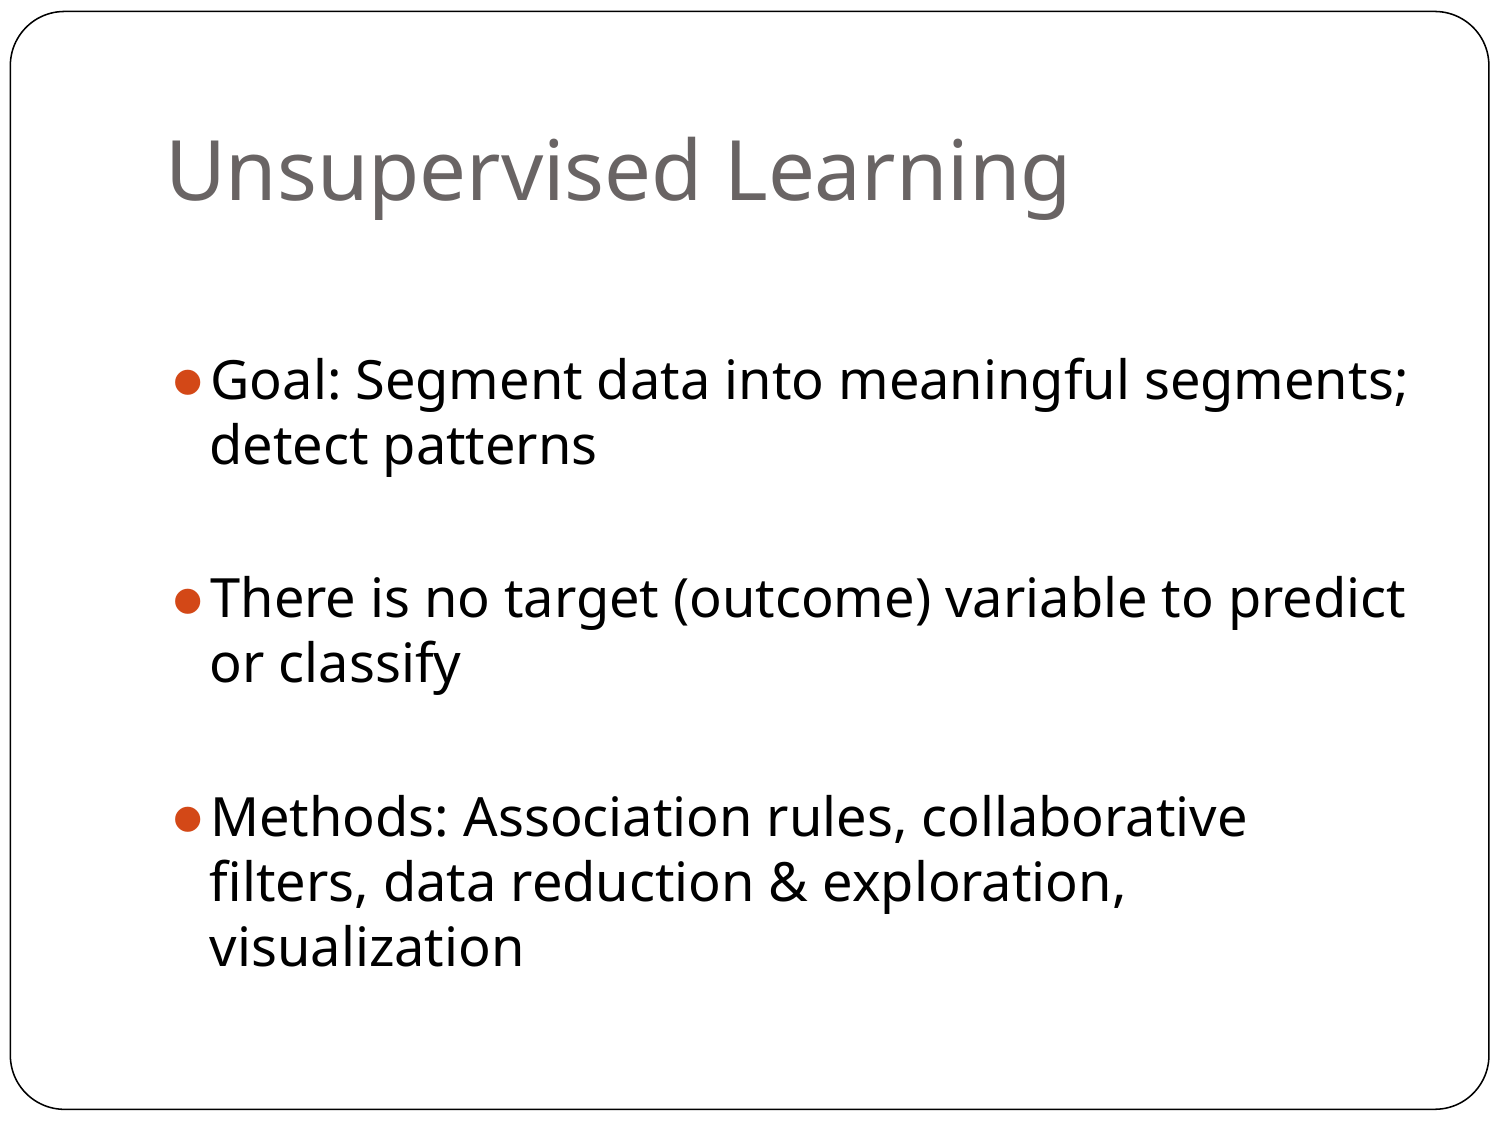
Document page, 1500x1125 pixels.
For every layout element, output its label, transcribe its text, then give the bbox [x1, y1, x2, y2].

title Unsupervised Learning [150, 45, 1425, 233]
list Goal: Segment data into meaningful segments; detect patterns There is no target (outcome) variable to predict or classify Methods: Association rules, collaborative filters, data reduction & exploration, visualization [150, 337, 1425, 988]
